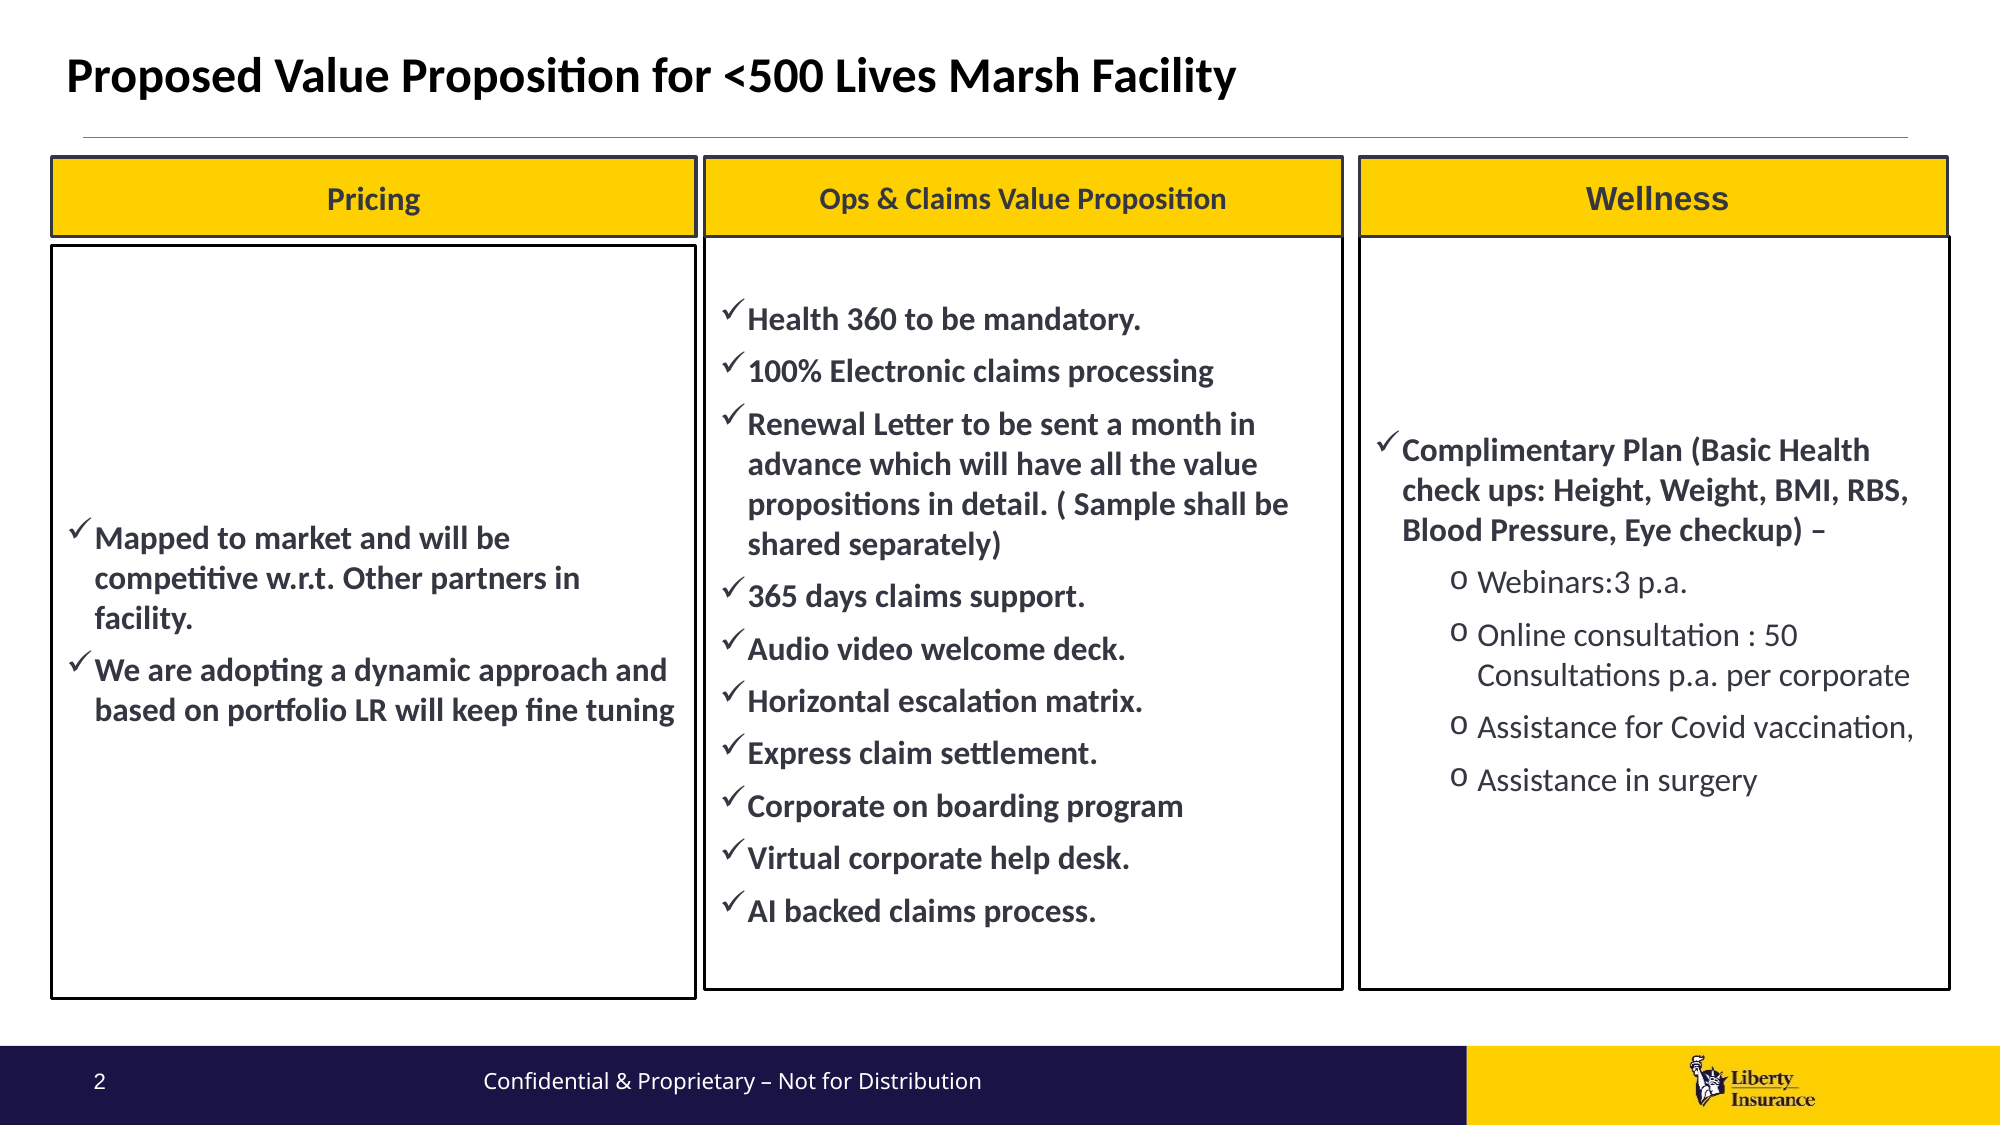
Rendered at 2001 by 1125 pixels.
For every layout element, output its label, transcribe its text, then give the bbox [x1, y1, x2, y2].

text_box Wellness [1358, 156, 1948, 238]
text_box Ops & Claims Value Proposition [704, 156, 1343, 238]
text_box Health 360 to be mandatory. 100% Electronic claims processing Renewal Letter to be sent a month in advance which will have all the value propositions in detail. ( Sample shall be shared separately) 365 days claims support. Audio video welcome deck. Horizontal escalation matrix. Express claim settlement. Corporate on boarding program Virtual corporate help desk. AI backed claims process. [704, 238, 1343, 990]
title Proposed Value Proposition for <500 Lives Marsh Facility [51, 32, 1869, 113]
text_box Complimentary Plan (Basic Health check ups: Height, Weight, BMI, RBS, Blood Pressure, Eye checkup) – Webinars:3 p.a. Online consultation : 50 Consultations p.a. per corporate Assistance for Covid vaccination, Assistance in surgery [1358, 236, 1951, 990]
picture [1677, 1050, 1827, 1118]
text_box Pricing [51, 156, 697, 238]
text_box Mapped to market and will be competitive w.r.t. Other partners in facility. We are adopting a dynamic approach and based on portfolio LR will keep fine tuning [51, 245, 696, 999]
